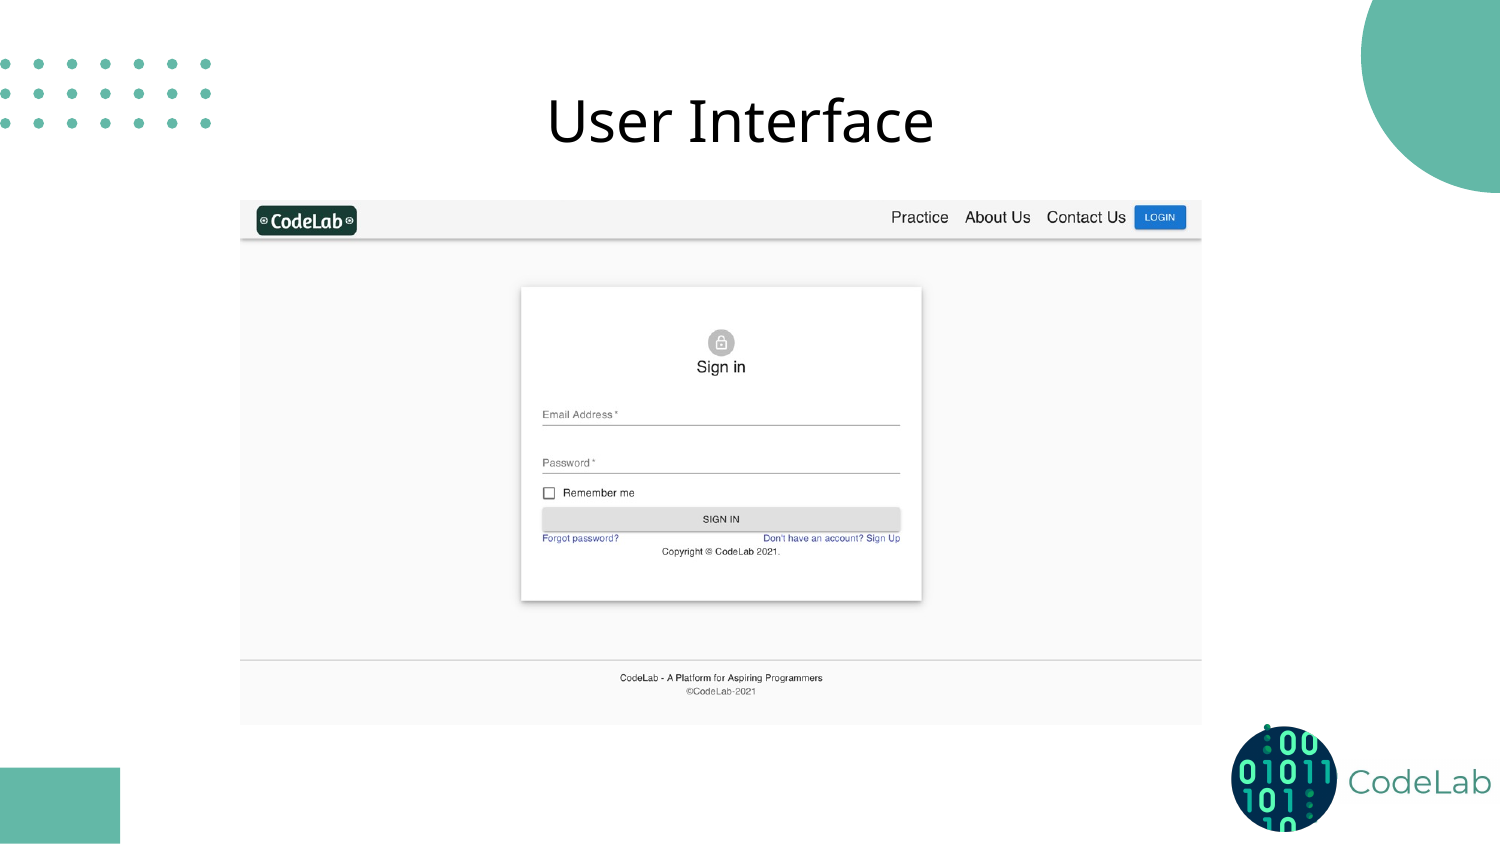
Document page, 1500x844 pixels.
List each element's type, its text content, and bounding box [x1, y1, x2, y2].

text_box [0, 767, 121, 844]
text_box [1360, 0, 1500, 193]
picture [1230, 724, 1500, 833]
picture [239, 200, 1202, 725]
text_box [0, 58, 212, 129]
title User Interface [110, 62, 1371, 176]
